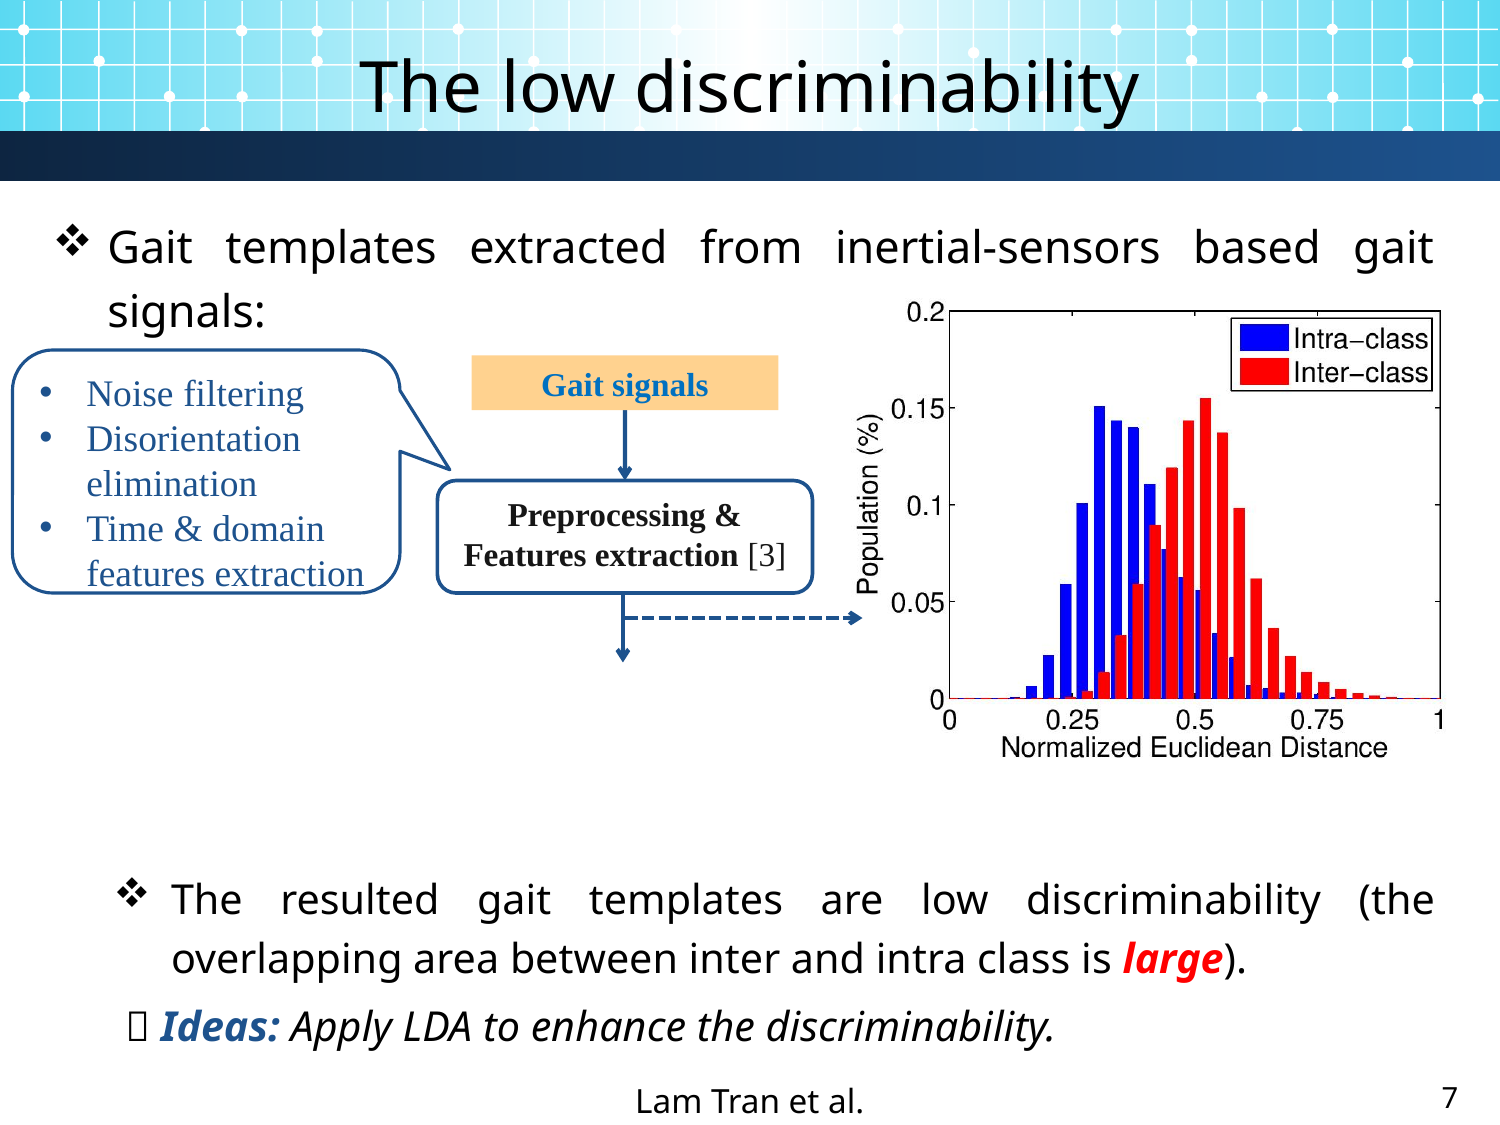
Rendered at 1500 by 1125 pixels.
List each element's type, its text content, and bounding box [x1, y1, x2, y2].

text_box Preprocessing & Features extraction [3] [437, 480, 813, 594]
picture [851, 274, 1500, 763]
title The low discriminability [0, 37, 1500, 130]
text_box Noise filtering Disorientation elimination Time & domain features extraction [12, 349, 450, 594]
footer Lam Tran et al. [0, 1072, 1500, 1125]
text_box Gait signals [471, 355, 779, 411]
list Gait templates extracted from inertial-sensors based gait signals: The resulted gait templates are low discriminability (the overlapping area between inter and intra class is large).  Ideas: Apply LDA to enhance the discriminability. [37, 200, 1450, 1063]
